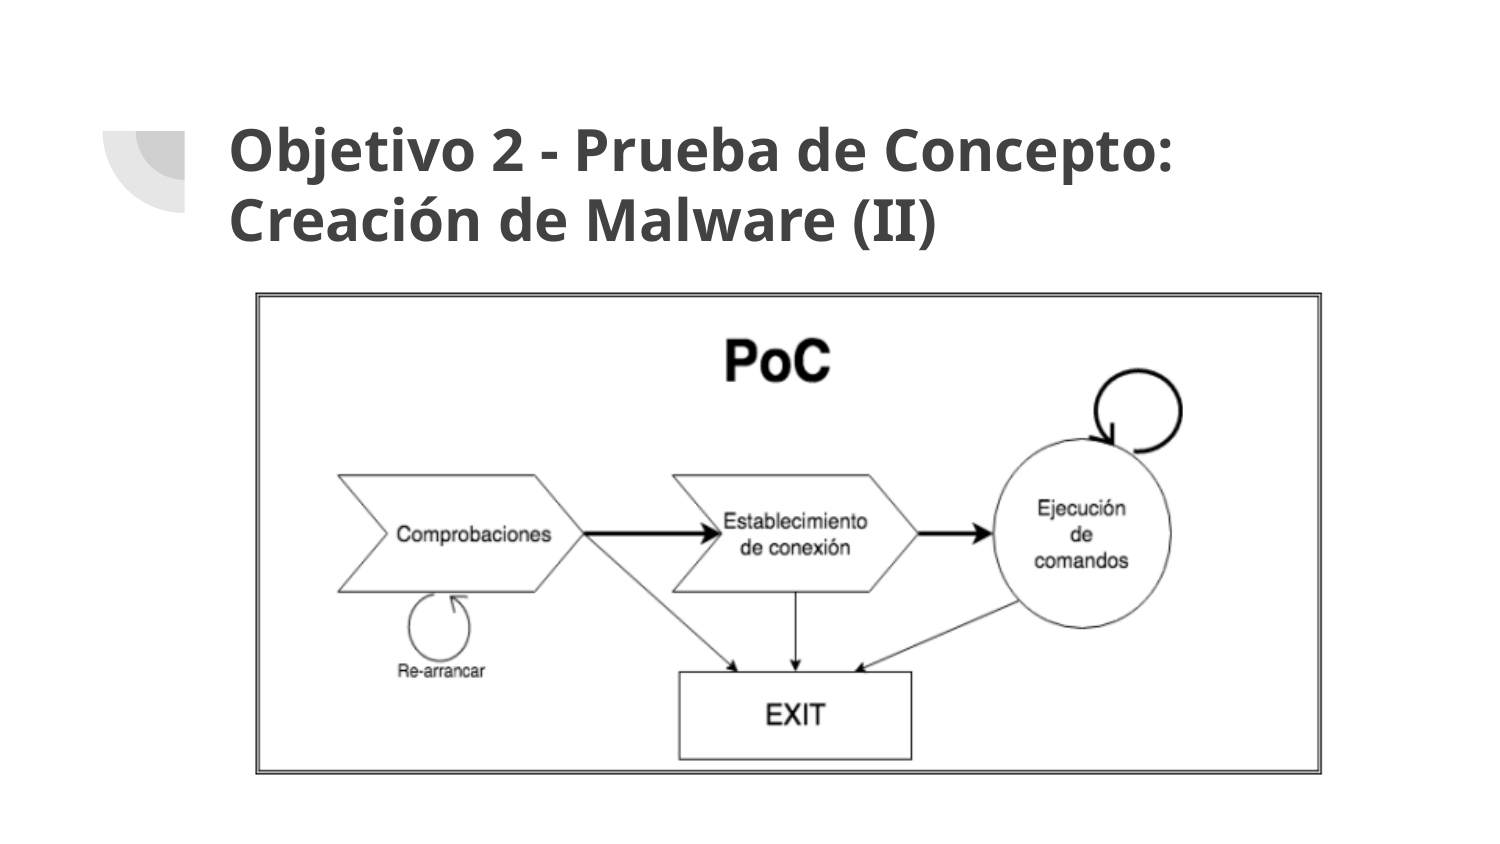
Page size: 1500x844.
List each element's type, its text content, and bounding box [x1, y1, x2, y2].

title Objetivo 2 - Prueba de Concepto: Creación de Malware (II) [213, 98, 1368, 263]
picture [251, 284, 1330, 778]
